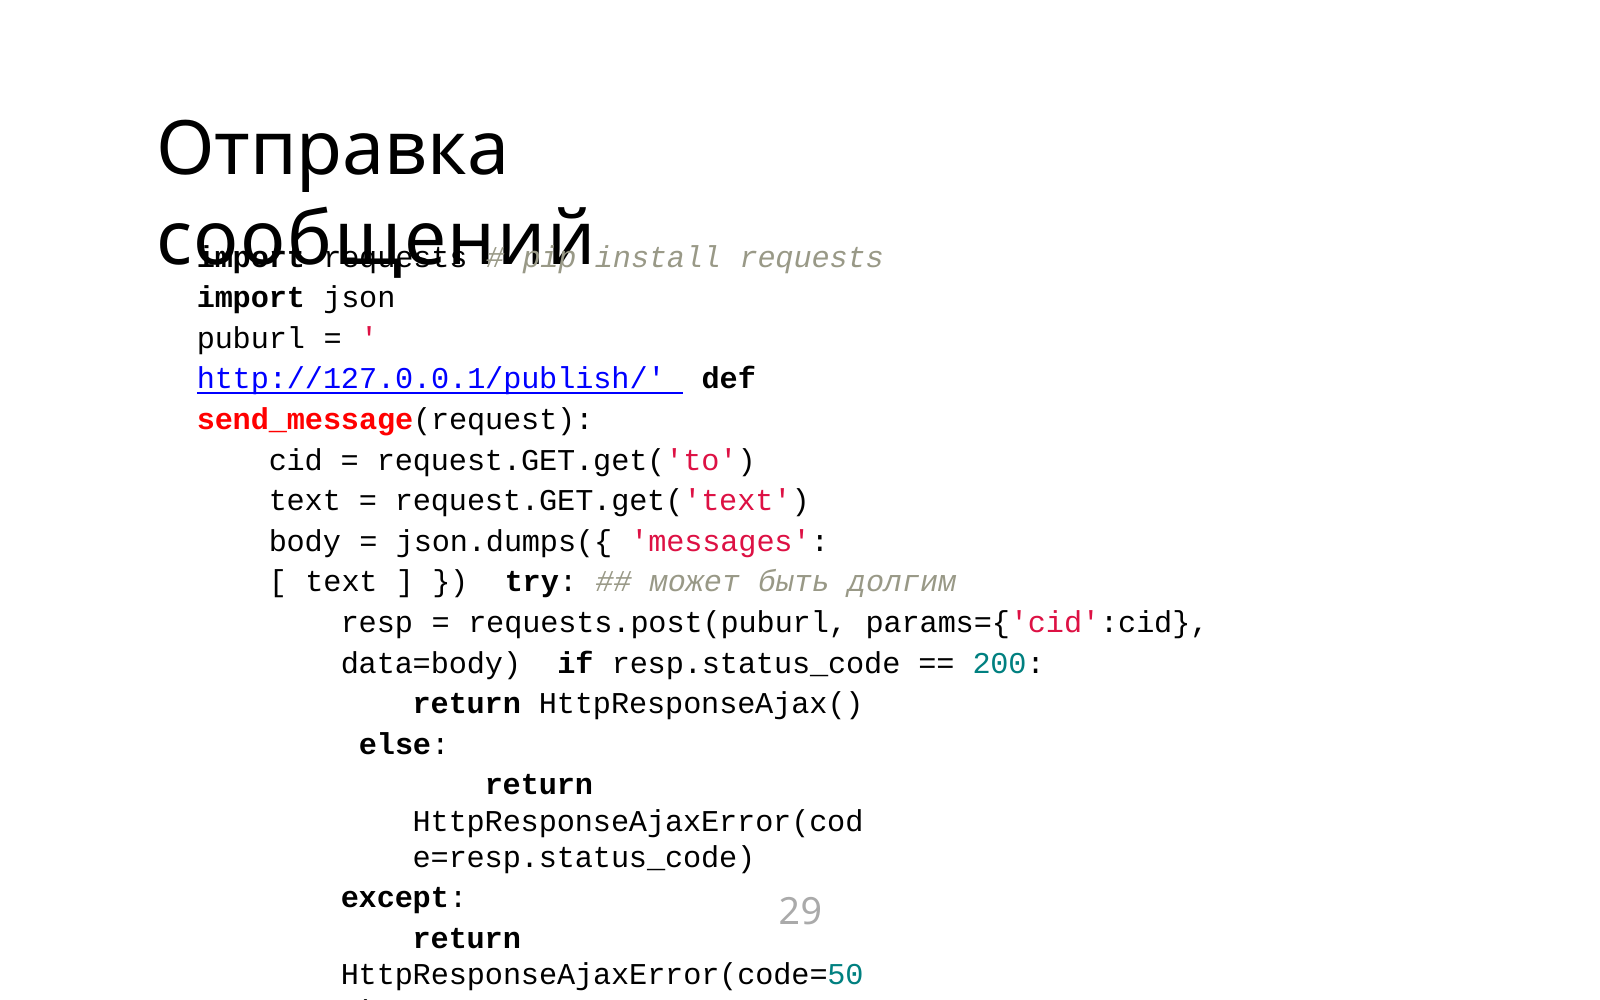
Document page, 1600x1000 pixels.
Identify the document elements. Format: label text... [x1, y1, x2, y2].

text_box import requests # pip install requests import json puburl = 'http://127.0.0.1/publish/' def send_message(request): cid = request.GET.get('to') text = request.GET.get('text') body = json.dumps({ 'messages': [ text ] }) try: ## может быть долгим resp = requests.post(puburl, params={'cid':cid}, data=body) if resp.status_code == 200: return HttpResponseAjax() else: return HttpResponseAjaxError(code=resp.status_code) except: return HttpResponseAjaxError(code=500) [194, 230, 1406, 1000]
slide_number 29 [772, 882, 828, 1000]
title Отправка сообщений [154, 97, 923, 281]
